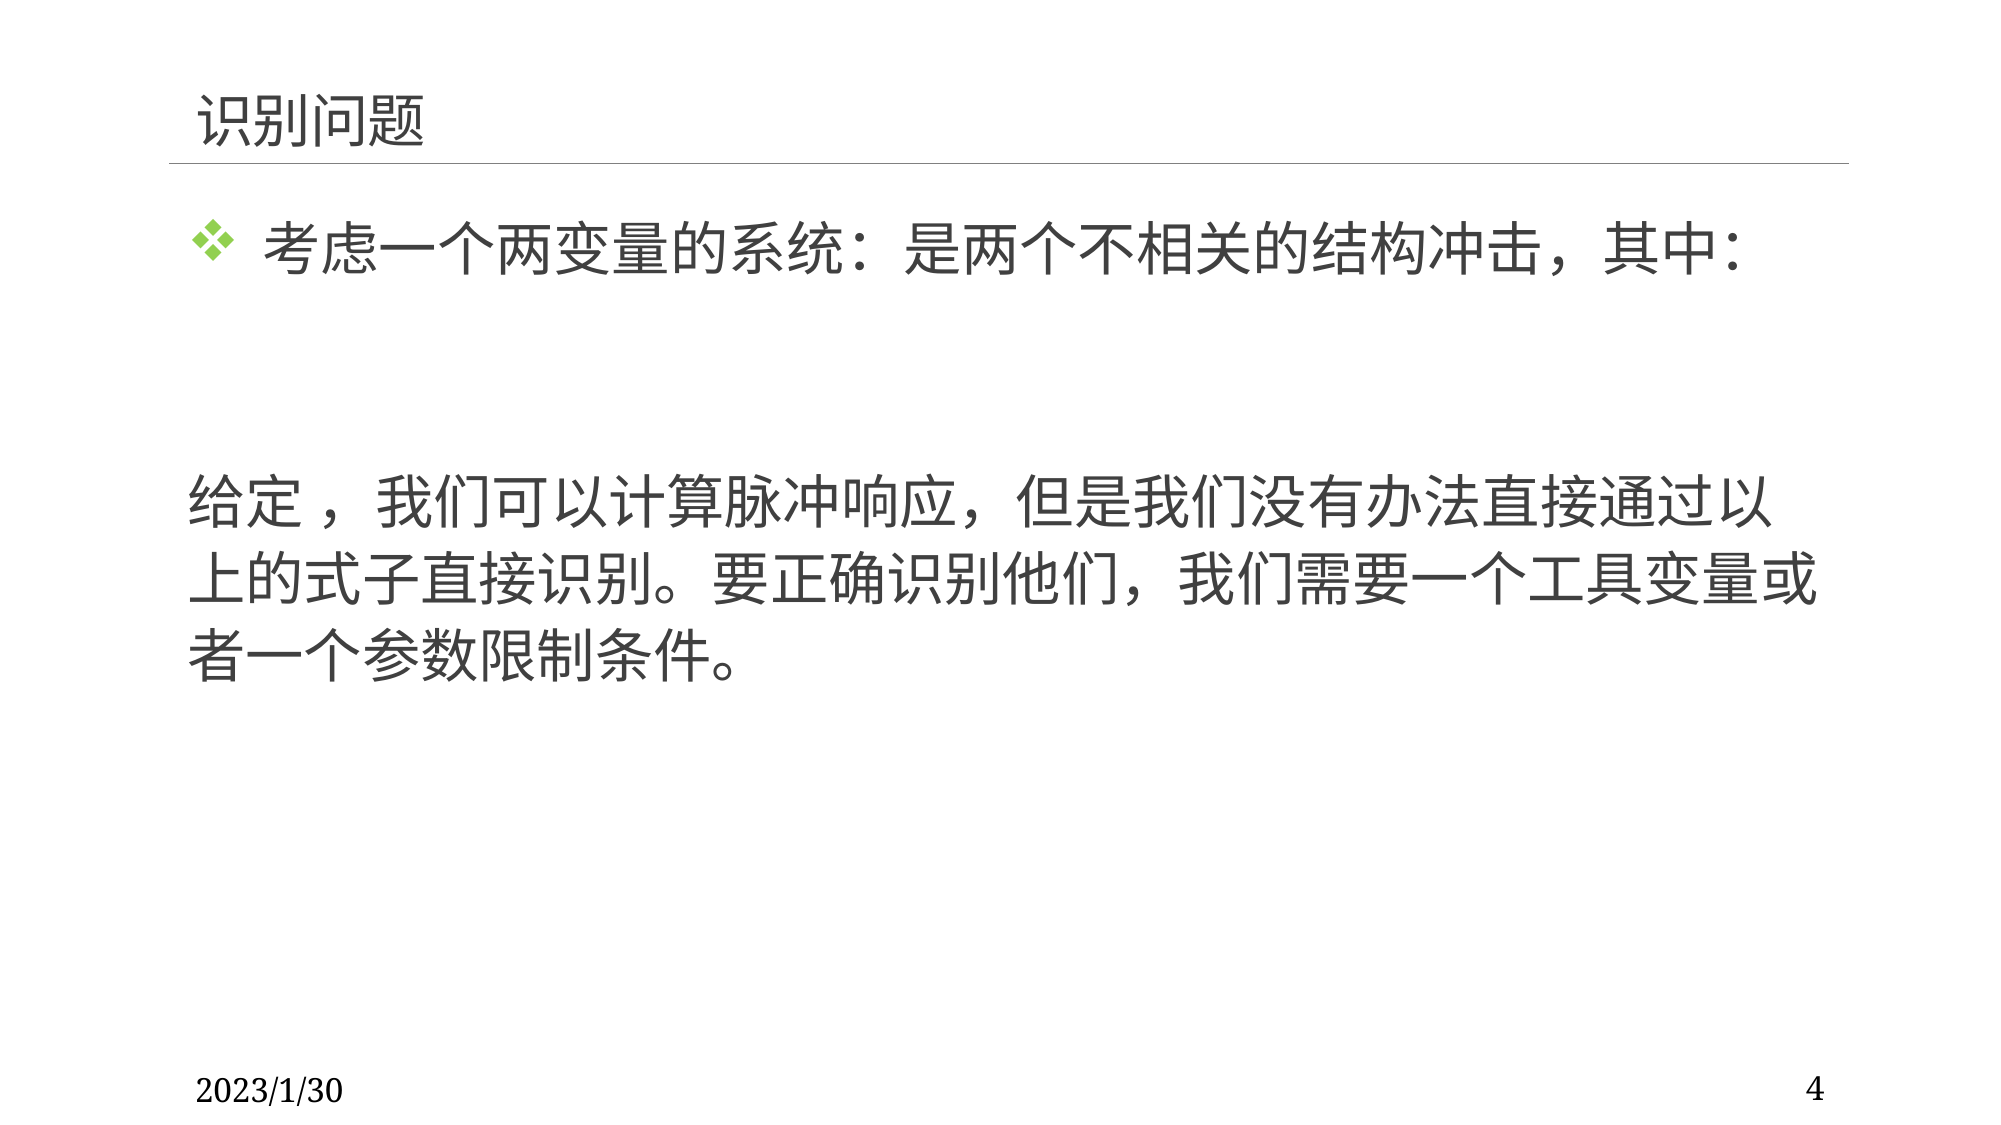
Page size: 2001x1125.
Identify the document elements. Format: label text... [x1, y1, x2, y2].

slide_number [180, 1059, 495, 1120]
title 识别问题 [180, 47, 1830, 162]
slide_number 4 [1624, 1059, 1840, 1120]
